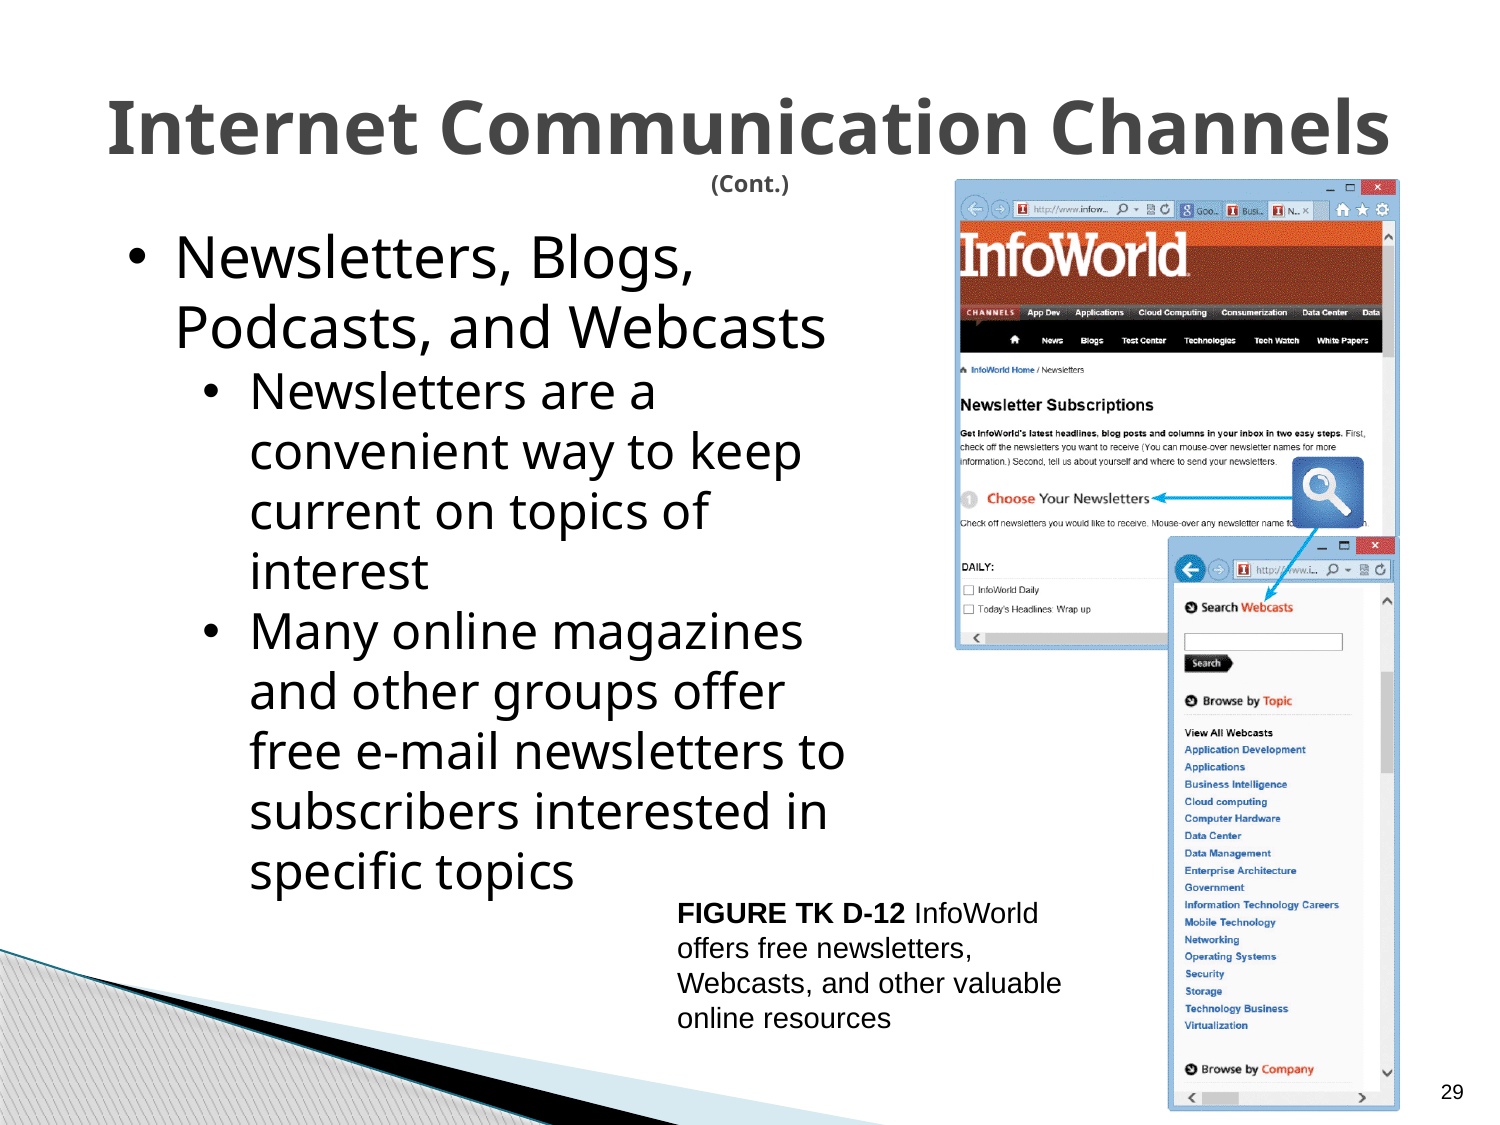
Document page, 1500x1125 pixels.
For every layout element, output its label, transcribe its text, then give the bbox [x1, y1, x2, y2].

title Internet Communication Channels (Cont.) [75, 45, 1425, 233]
picture [949, 174, 1403, 1113]
text_box FIGURE TK D-12 InfoWorld offers free newsletters, Webcasts, and other valuable online resources [662, 887, 943, 1042]
text_box Newsletters, Blogs, Podcasts, and Webcasts Newsletters are a convenient way to keep current on topics of interest Many online magazines and other groups offer free e-mail newsletters to subscribers interested in specific topics [112, 212, 894, 908]
slide_number 29 [1418, 1051, 1479, 1112]
